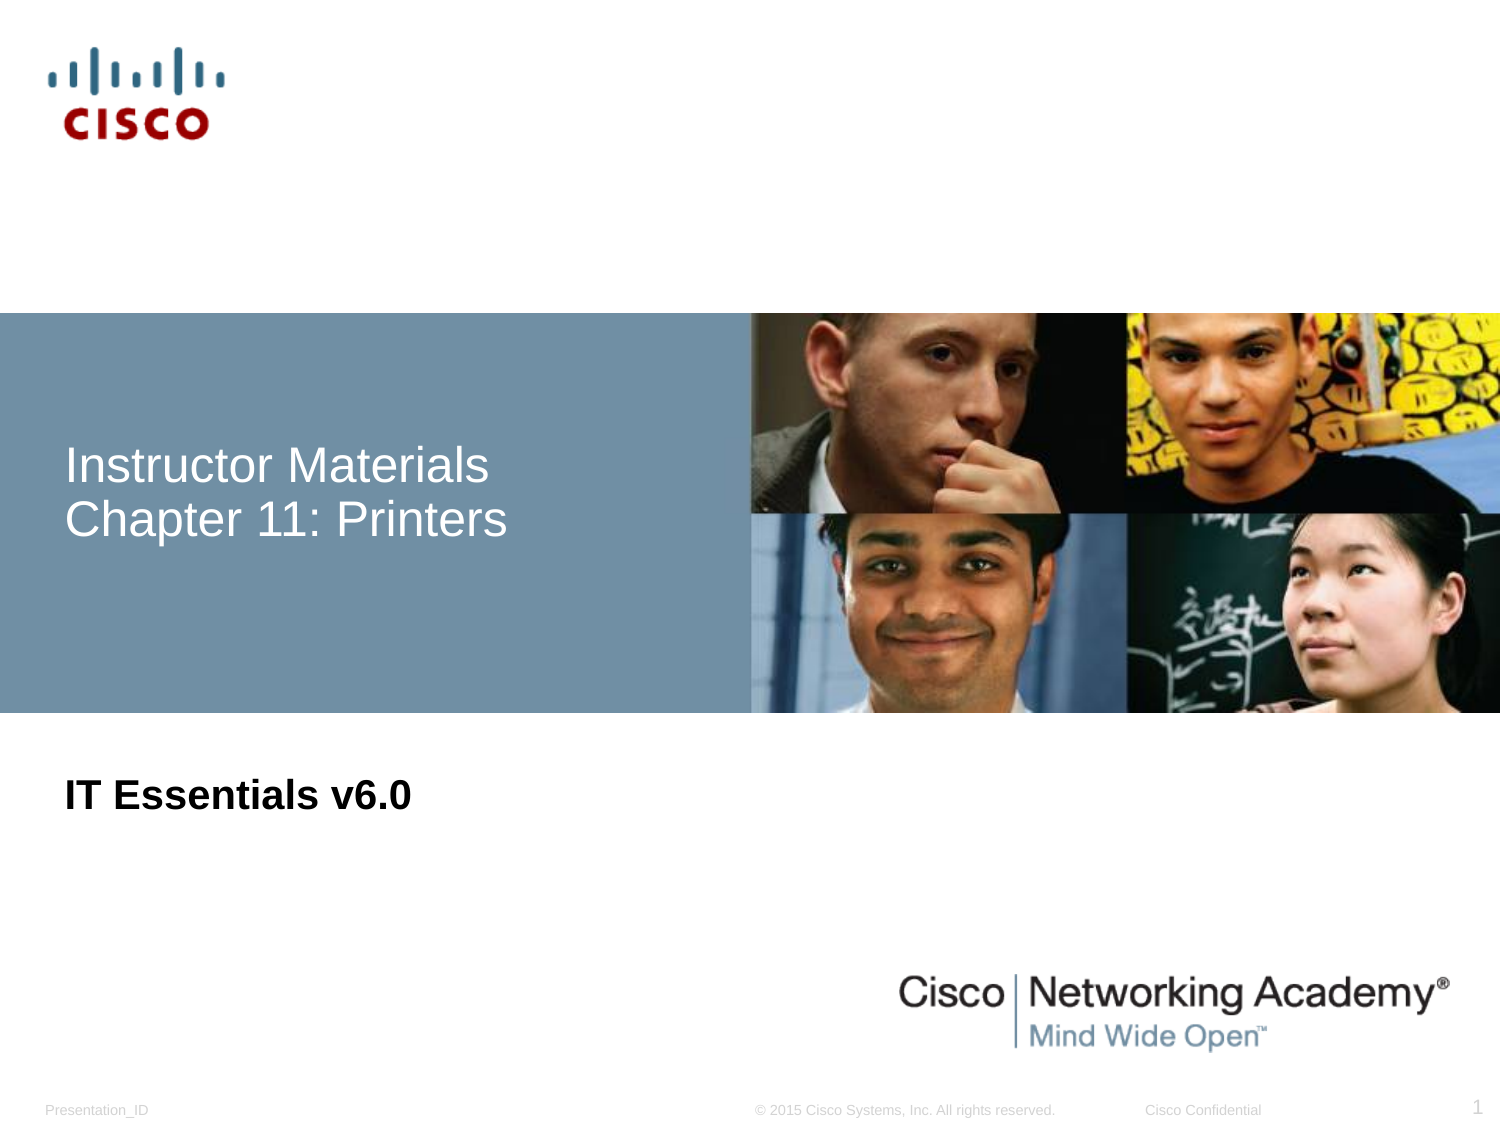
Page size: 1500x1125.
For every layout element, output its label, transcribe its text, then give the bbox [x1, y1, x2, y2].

title Instructor Materials Chapter 11: Printers [51, 371, 700, 615]
picture [899, 974, 1450, 1053]
picture [0, 313, 1500, 713]
picture [40, 19, 233, 168]
subtitle IT Essentials v6.0 [51, 766, 1165, 875]
